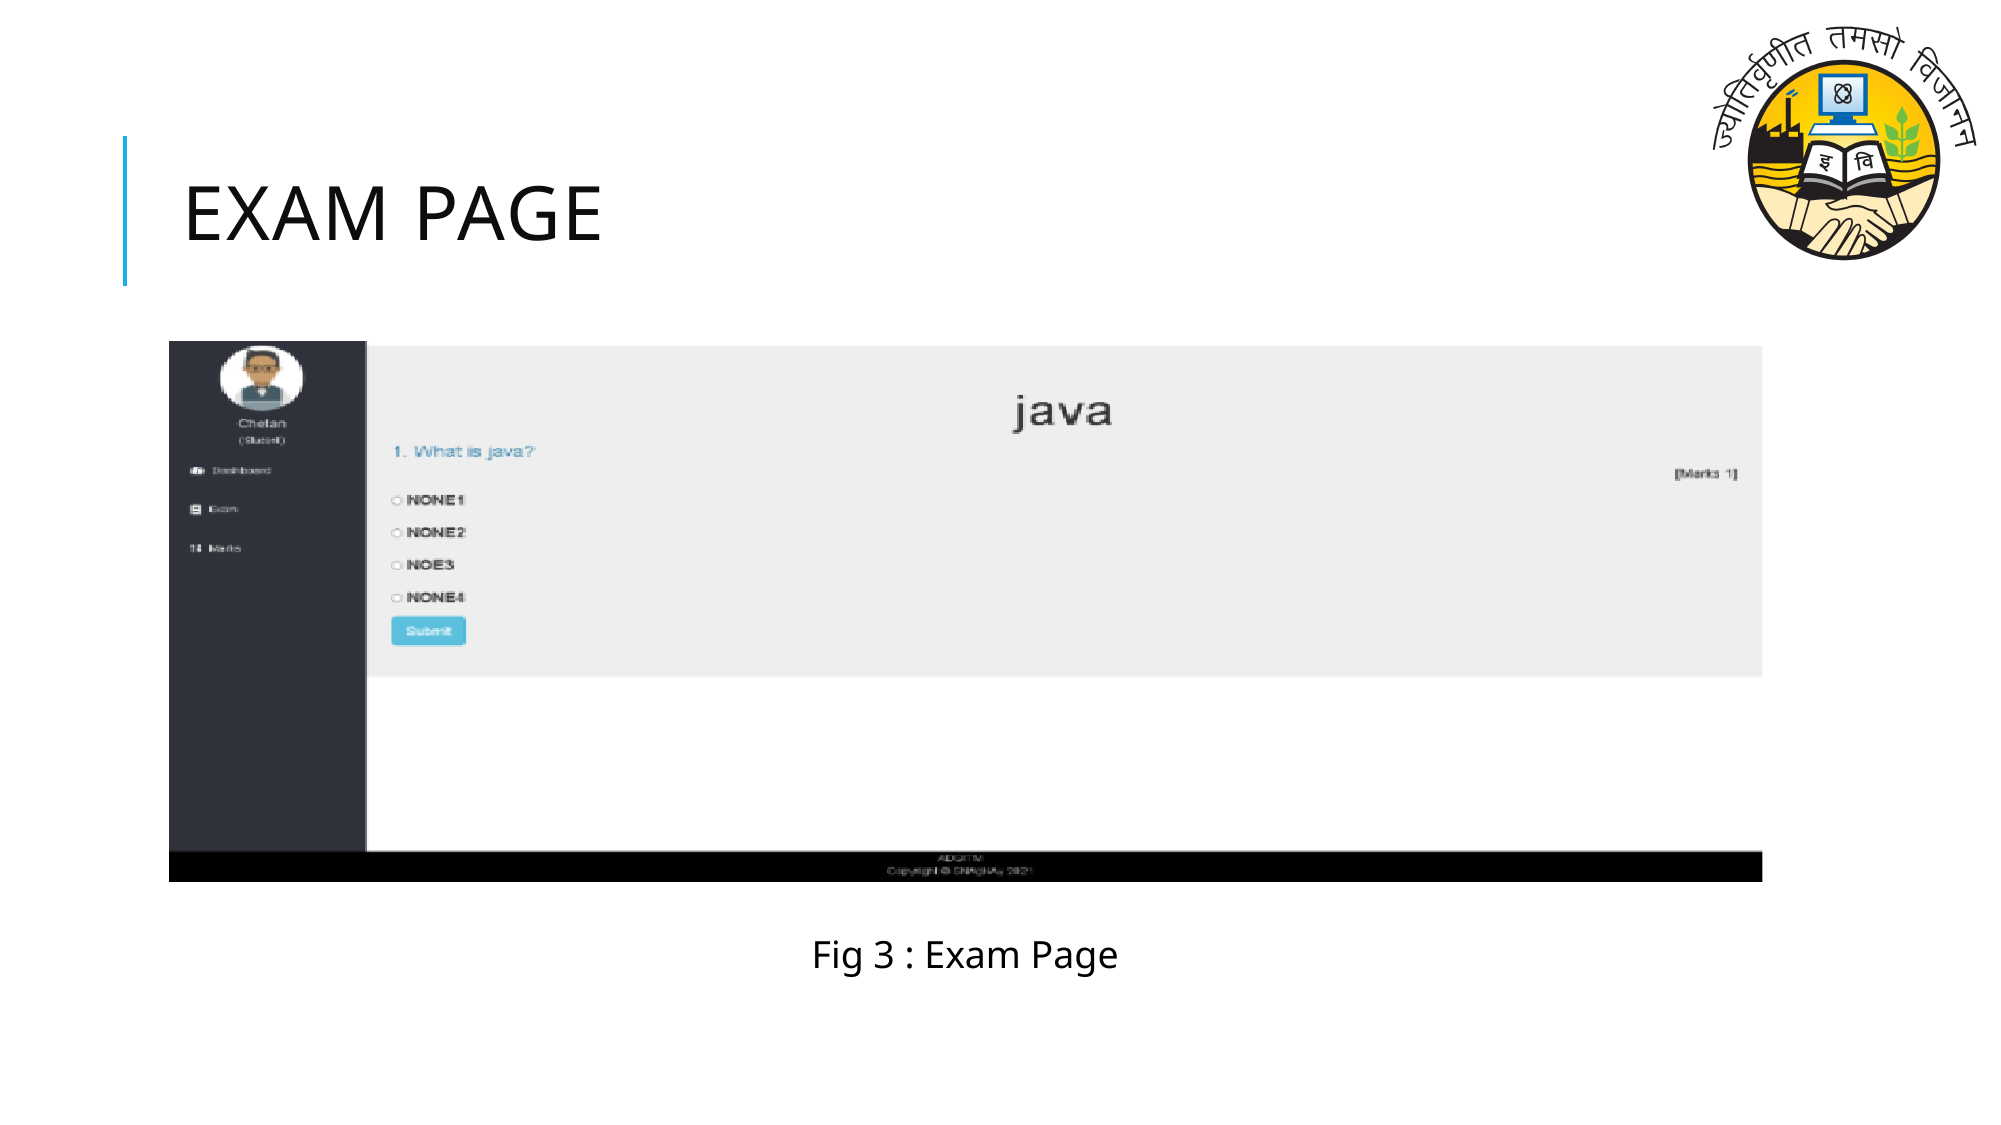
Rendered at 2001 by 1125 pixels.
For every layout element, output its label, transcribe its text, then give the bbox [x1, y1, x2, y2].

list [167, 341, 1763, 882]
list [1709, 24, 1979, 262]
text_box Fig 3 : Exam Page [796, 923, 1134, 1029]
title exAM pAGE [168, 96, 1763, 339]
